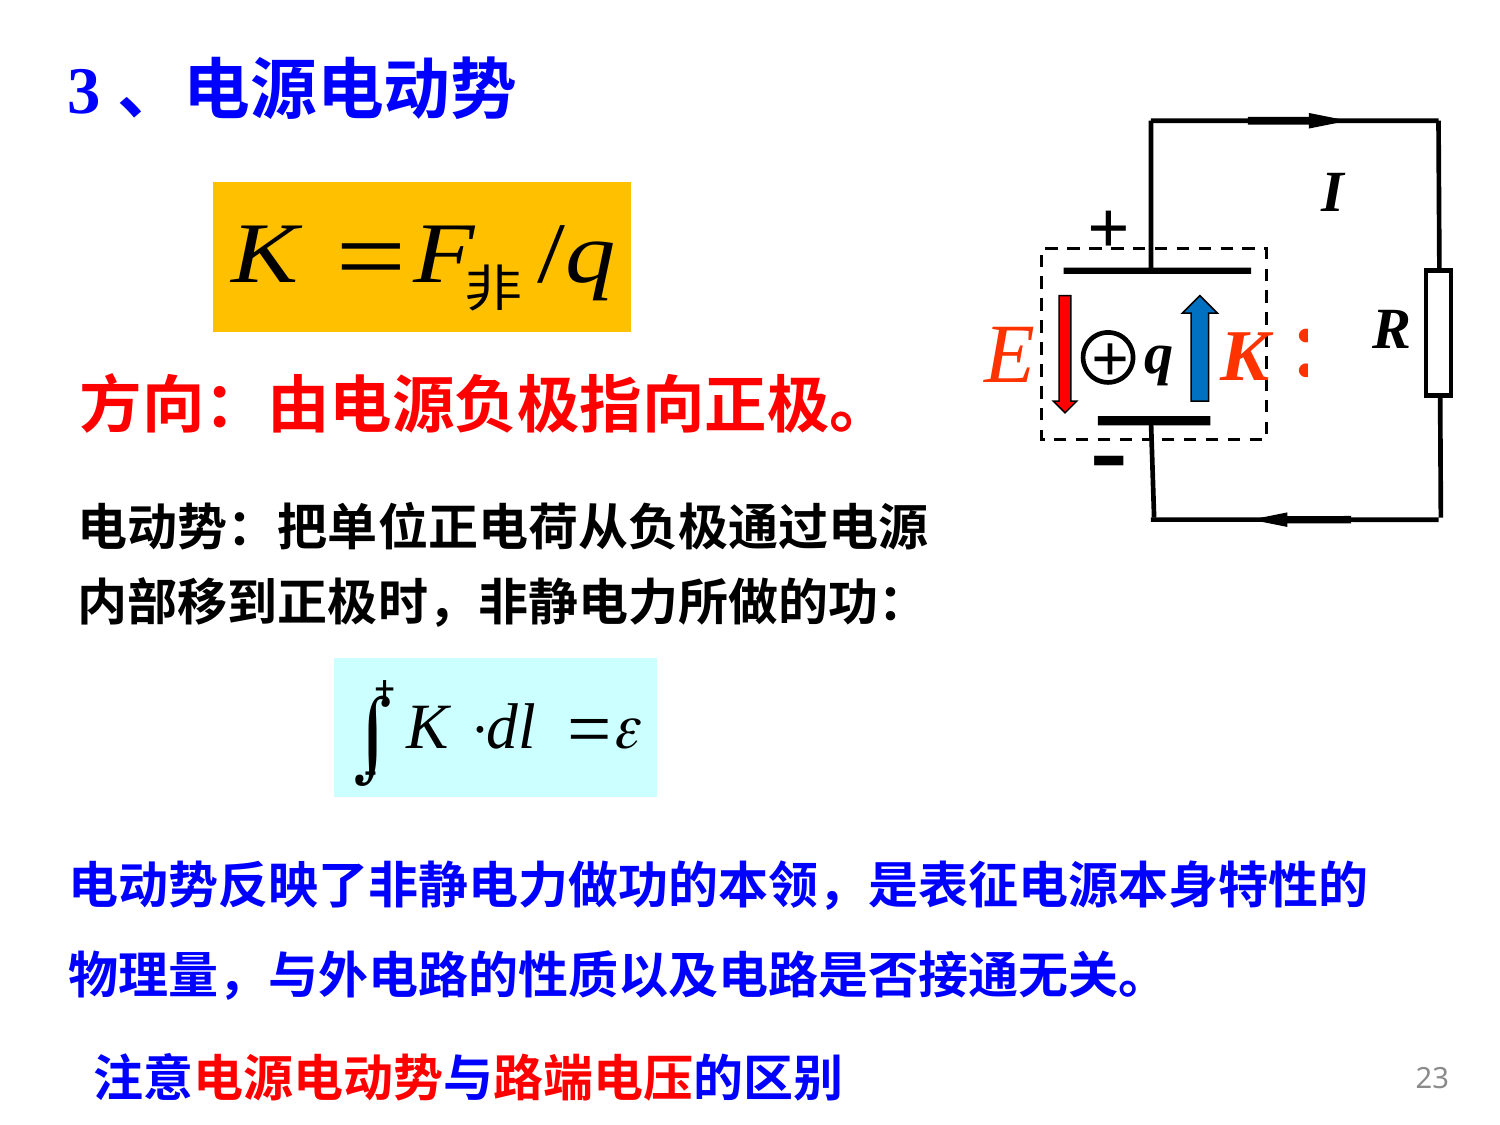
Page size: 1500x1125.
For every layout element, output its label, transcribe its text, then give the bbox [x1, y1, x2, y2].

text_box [334, 657, 657, 798]
text_box 3、电源电动势 [52, 39, 631, 136]
slide_number 23 [1190, 1031, 1465, 1107]
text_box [212, 181, 632, 333]
text_box 电动势：把单位正电荷从负极通过电源内部移到正极时，非静电力所做的功： [63, 473, 959, 639]
text_box 方向：由电源负极指向正极。 [65, 357, 971, 447]
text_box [971, 120, 1458, 520]
text_box 注意电源电动势与路端电压的区别 [78, 1009, 1190, 1115]
text_box 电动势反映了非静电力做功的本领，是表征电源本身特性的物理量，与外电路的性质以及电路是否接通无关。 [53, 815, 1429, 1011]
